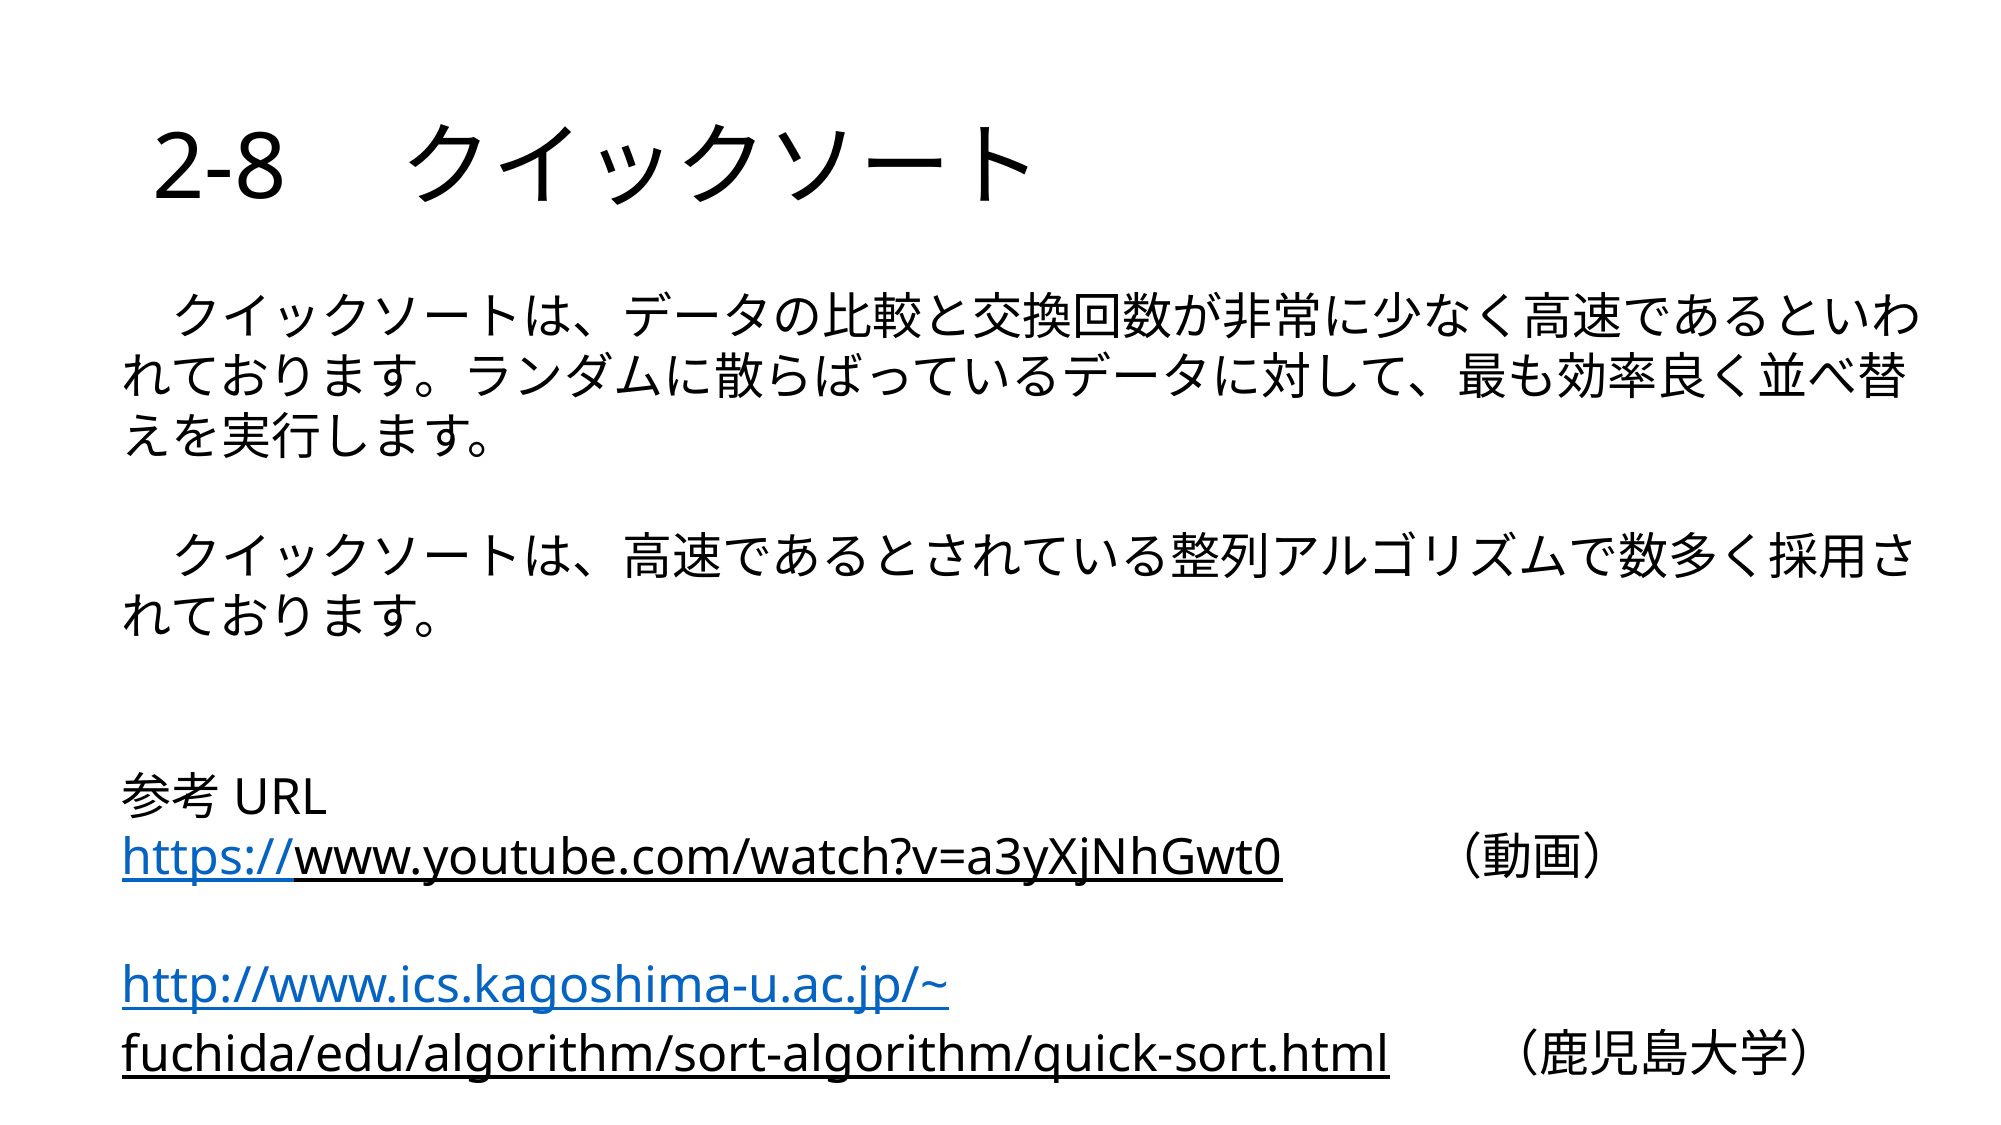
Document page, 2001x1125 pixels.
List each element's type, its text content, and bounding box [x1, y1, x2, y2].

text_box クイックソートは、データの比較と交換回数が非常に少なく高速であるといわれております。ランダムに散らばっているデータに対して、最も効率良く並べ替えを実行します。 クイックソートは、高速であるとされている整列アルゴリズムで数多く採用されております。 参考URL https://www.youtube.com/watch?v=a3yXjNhGwt0 （動画） http://www.ics.kagoshima-u.ac.jp/~fuchida/edu/algorithm/sort-algorithm/quick-sort.html （鹿児島大学） [107, 277, 1940, 1097]
title 2-8 クイックソート [137, 59, 1863, 277]
